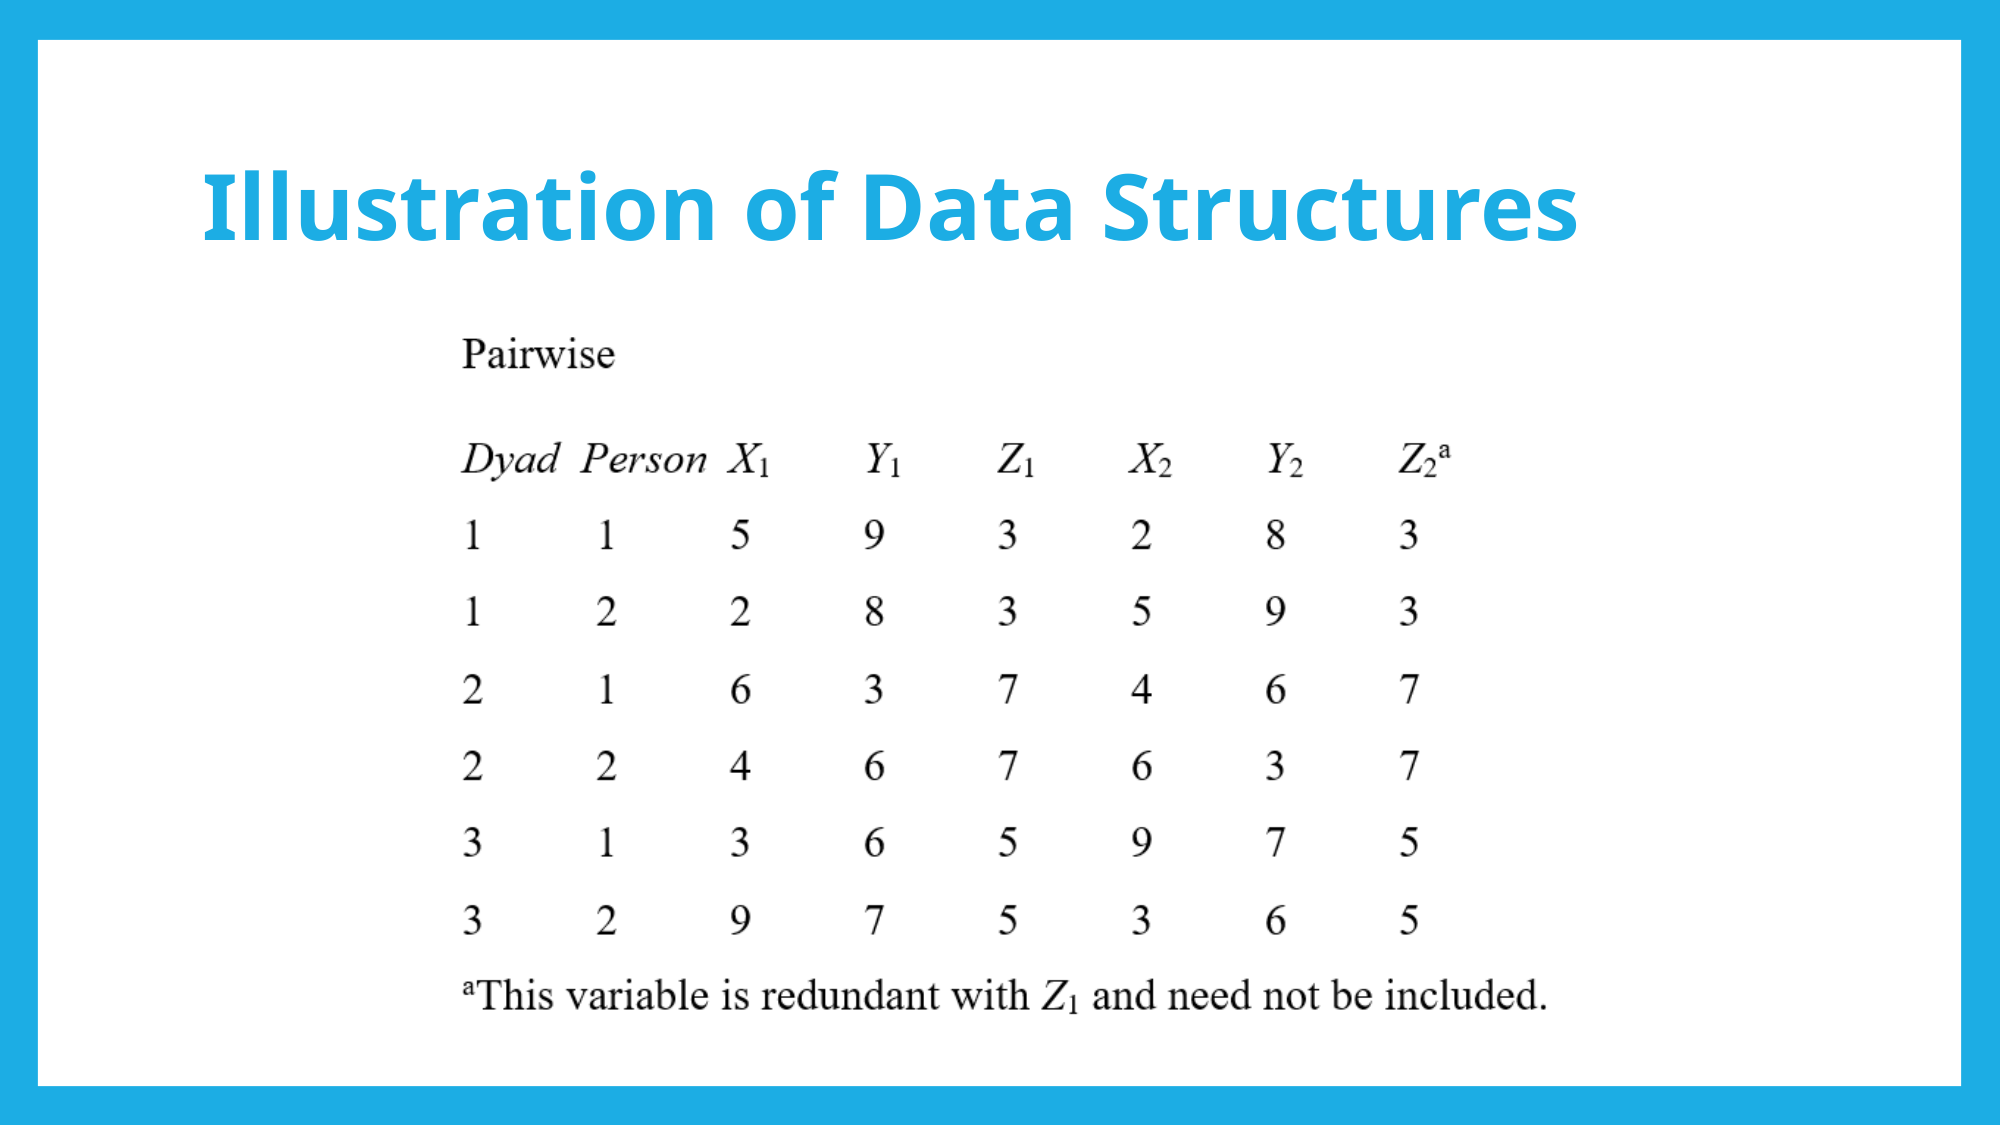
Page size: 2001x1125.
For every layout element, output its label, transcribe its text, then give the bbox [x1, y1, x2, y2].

title Illustration of Data Structures [187, 99, 1808, 323]
picture [410, 311, 1584, 1076]
